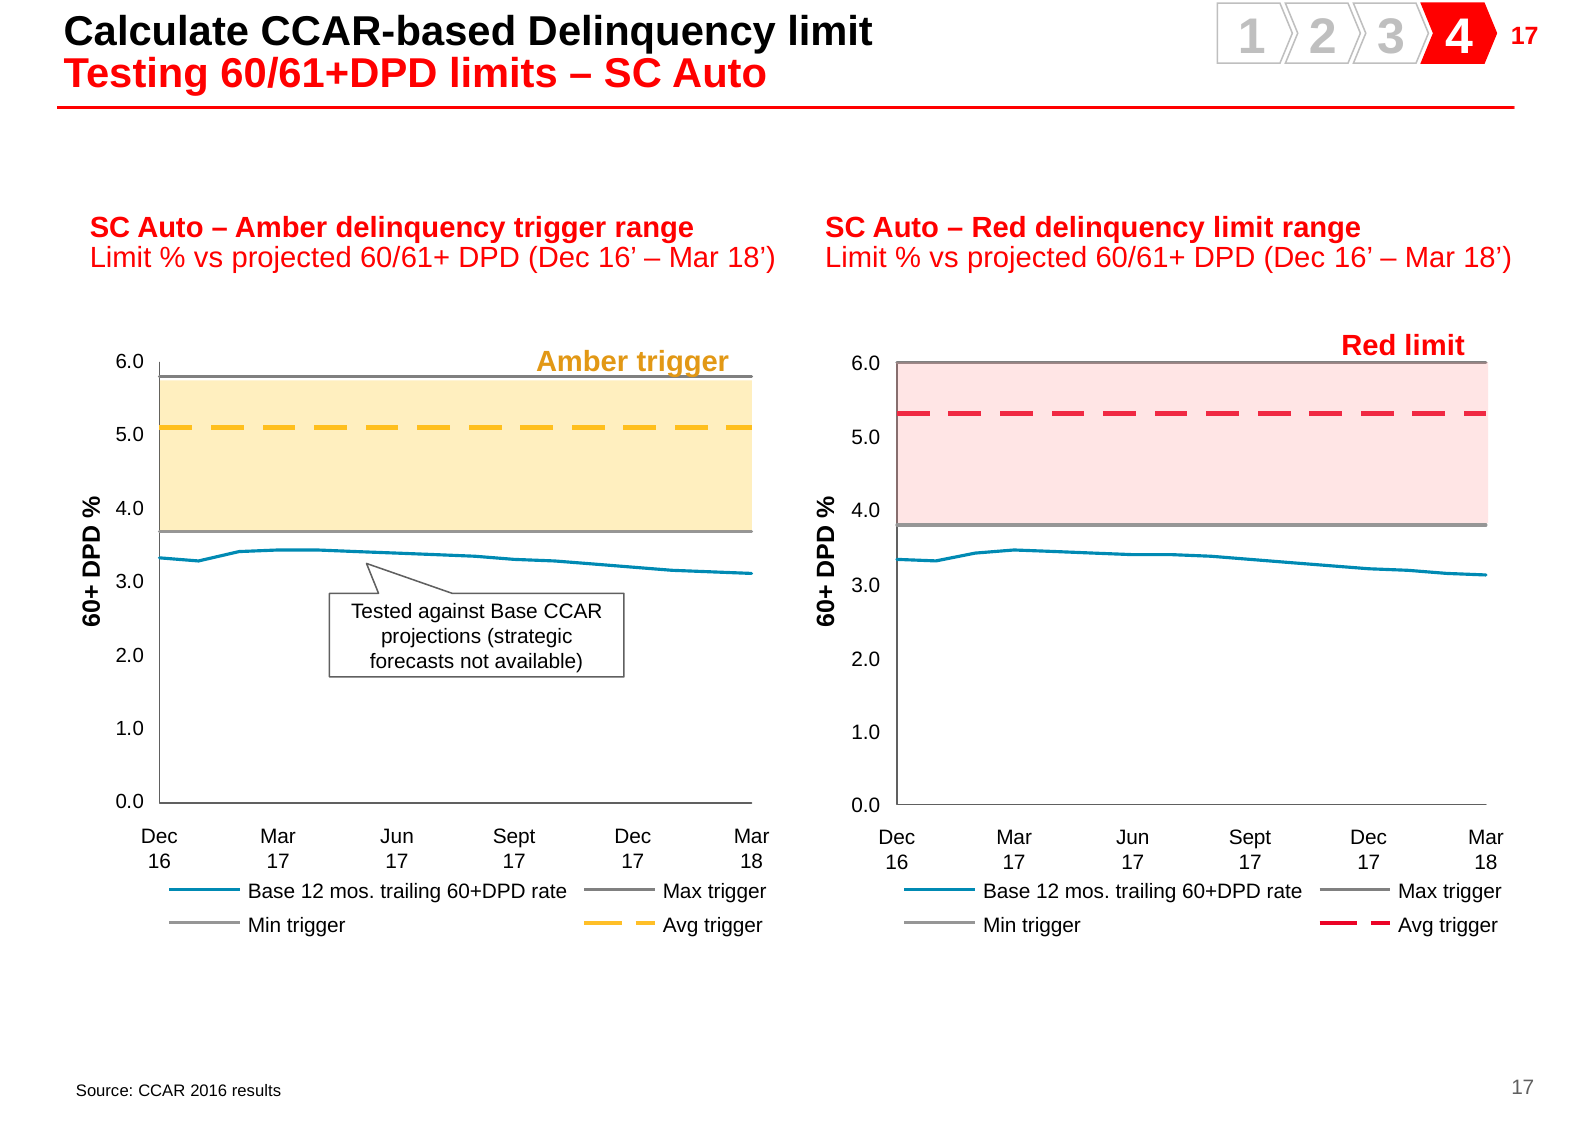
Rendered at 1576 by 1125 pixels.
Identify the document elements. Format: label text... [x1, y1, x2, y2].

text_box Max trigger [663, 878, 767, 904]
text_box Jun 17 [1115, 823, 1151, 874]
text_box Dec 17 [1349, 823, 1389, 874]
text_box 0.0 [851, 792, 874, 818]
text_box Avg trigger [662, 911, 764, 937]
text_box 2.0 [851, 645, 874, 671]
text_box 5.0 [851, 423, 874, 449]
text_box Mar 17 [259, 846, 298, 873]
text_box SC Auto – Red delinquency limit range Limit % vs projected 60/61+ DPD (Dec 16’ – Mar 18’) [810, 205, 1537, 281]
text_box 1 [1217, 3, 1293, 64]
text_box Base 12 mos. trailing 60+DPD rate [983, 878, 1303, 904]
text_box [874, 343, 1505, 821]
text_box Sept 17 [1227, 823, 1273, 874]
text_box Base 12 mos. trailing 60+DPD rate [247, 878, 568, 904]
text_box 2 [1285, 3, 1361, 64]
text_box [93, 318, 769, 846]
text_box Dec 16 [877, 823, 917, 874]
text_box Avg trigger [1398, 911, 1499, 937]
text_box 60+ DPD % [75, 443, 93, 681]
text_box Dec 17 [613, 846, 653, 873]
text_box Mar 18 [1466, 823, 1505, 874]
text_box Mar 18 [732, 822, 771, 873]
text_box Dec 16 [139, 846, 179, 873]
text_box Jun 17 [379, 846, 415, 873]
text_box Min trigger [247, 911, 346, 937]
text_box Calculate CCAR-based Delinquency limit Testing 60/61+DPD limits – SC Auto [48, 3, 1537, 104]
text_box Source: CCAR 2016 results [75, 1079, 1501, 1100]
text_box Min trigger [983, 911, 1082, 937]
text_box 6.0 [851, 350, 874, 375]
text_box 60+ DPD % [809, 443, 840, 681]
text_box Red limit [1319, 325, 1487, 343]
text_box Sept 17 [491, 846, 537, 873]
text_box 4.0 [851, 496, 874, 522]
text_box 3 [1353, 3, 1429, 64]
text_box SC Auto – Amber delinquency trigger range Limit % vs projected 60/61+ DPD (Dec 16’ – Mar 18’) [74, 206, 801, 281]
text_box Mar 17 [995, 823, 1033, 874]
text_box 3.0 [851, 571, 874, 597]
text_box 1.0 [851, 718, 874, 744]
text_box 4 [1421, 3, 1497, 64]
text_box Max trigger [1398, 878, 1503, 904]
